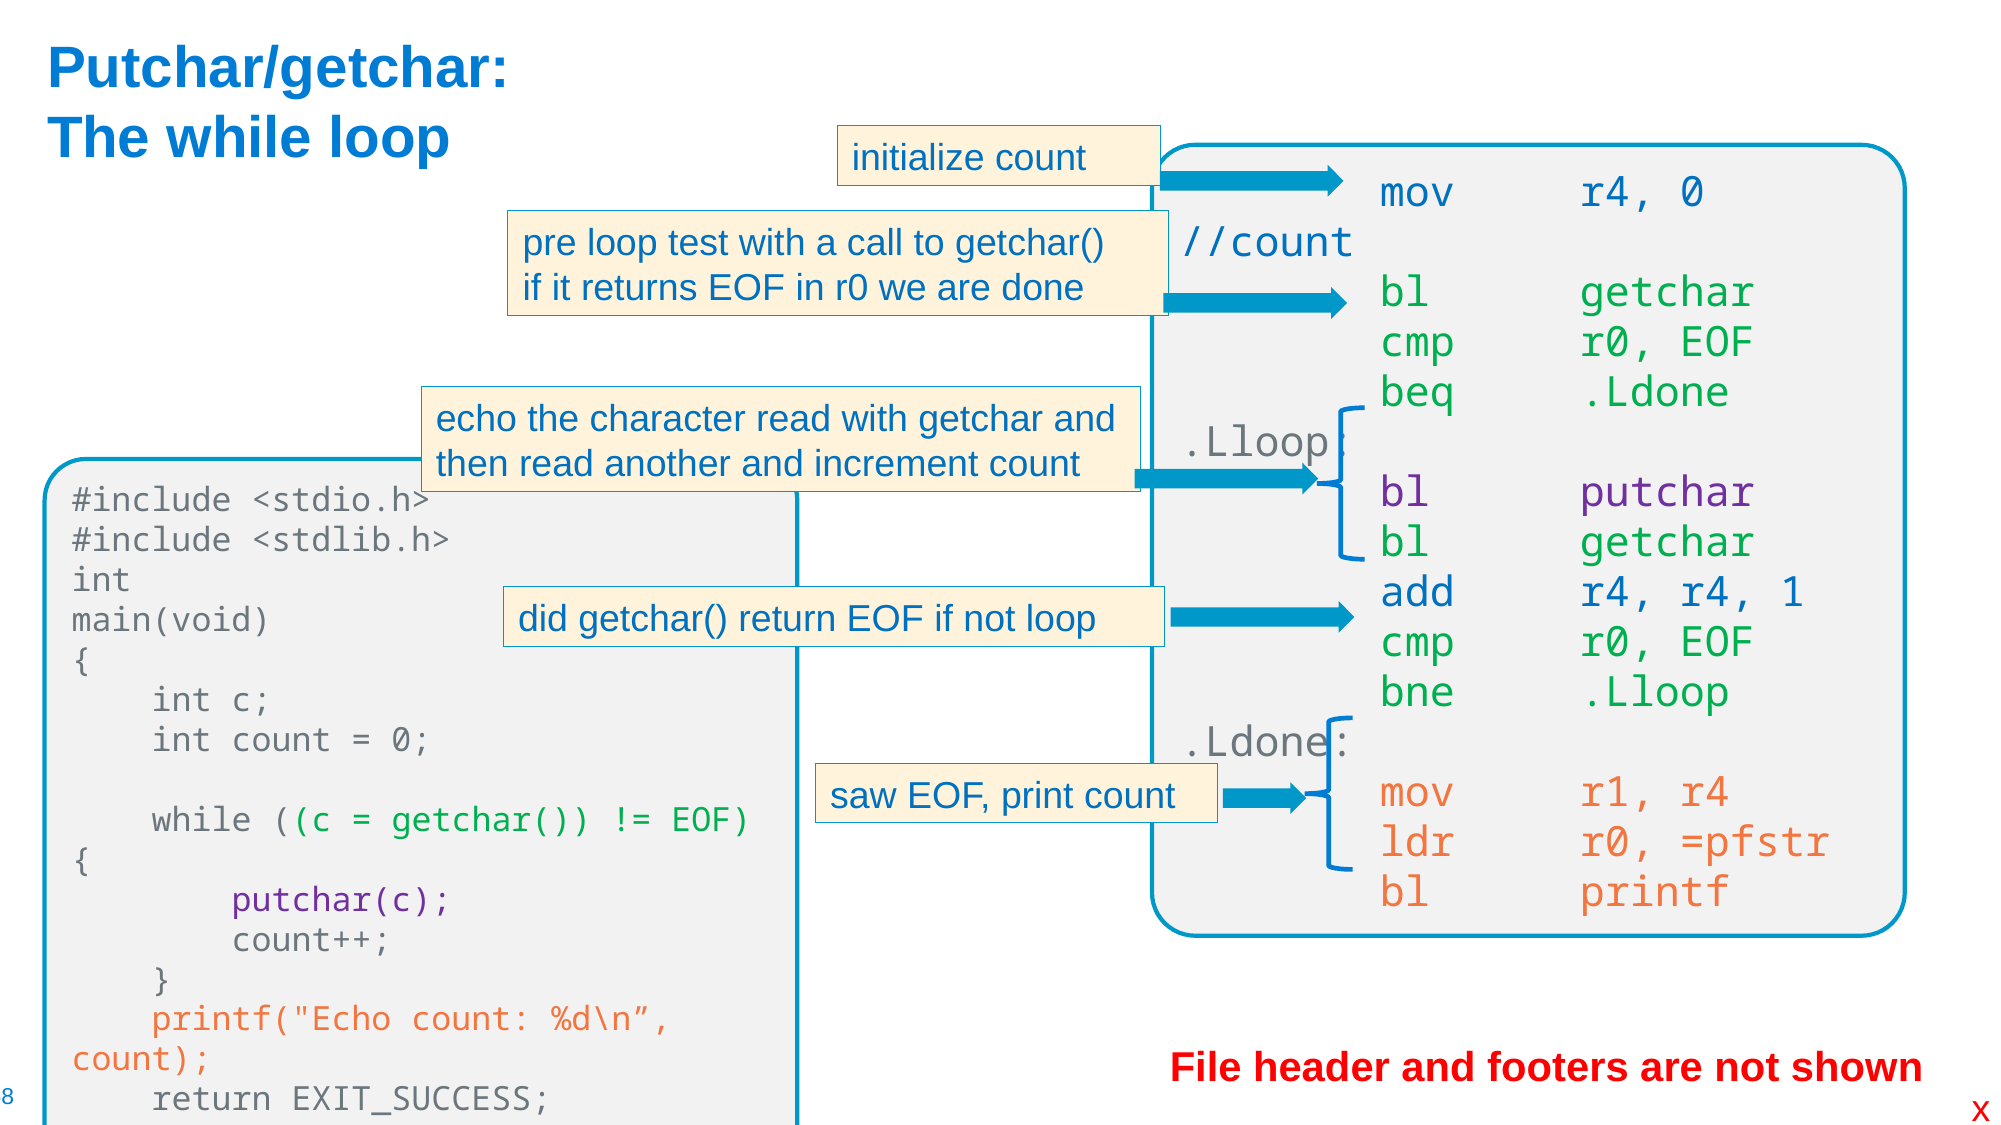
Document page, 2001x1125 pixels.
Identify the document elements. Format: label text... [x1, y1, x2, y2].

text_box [420, 386, 1317, 493]
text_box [503, 586, 1353, 648]
text_box [1305, 717, 1353, 870]
text_box File header and footers are not shown [1155, 1032, 1951, 1098]
title Putchar/getchar: The while loop [32, 75, 937, 177]
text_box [837, 125, 1343, 195]
text_box x [1956, 1076, 2000, 1125]
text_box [507, 210, 1346, 317]
text_box [1317, 407, 1365, 560]
text_box #include <stdio.h> #include <stdlib.h> int main(void) { int c; int count = 0; while ((c = getchar()) != EOF) { putchar(c); count++; } printf("Echo count: %d\n”, count); return EXIT_SUCCESS; } [44, 458, 798, 1125]
text_box mov r4, 0 //count bl getchar cmp r0, EOF beq .Ldone .Lloop: bl putchar bl getchar add r4, r4, 1 cmp r0, EOF bne .Lloop .Ldone: mov r1, r4 ldr r0, =pfstr bl printf [1151, 144, 1905, 936]
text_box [815, 763, 1305, 824]
